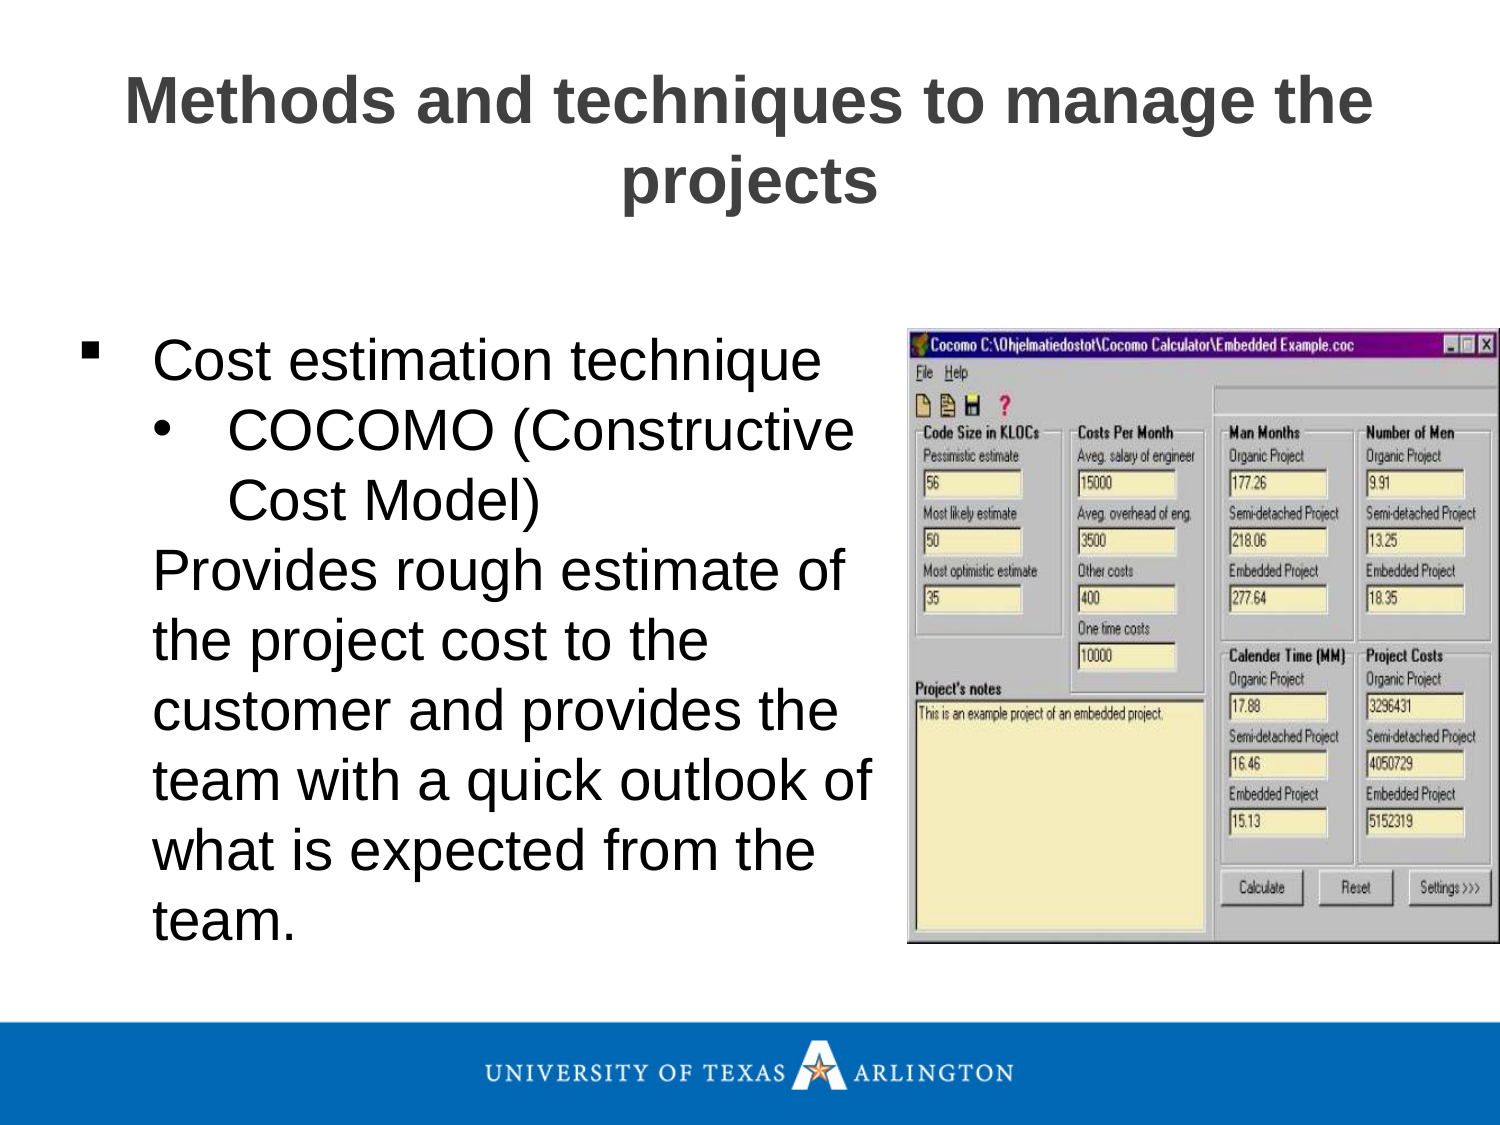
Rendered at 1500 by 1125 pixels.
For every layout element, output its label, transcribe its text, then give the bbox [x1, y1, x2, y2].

title Methods and techniques to manage the projects [75, 48, 1425, 305]
text_box Cost estimation technique COCOMO (Constructive Cost Model) Provides rough estimate of the project cost to the customer and provides the team with a quick outlook of what is expected from the team. [62, 244, 941, 960]
picture [0, 0, 1500, 1125]
